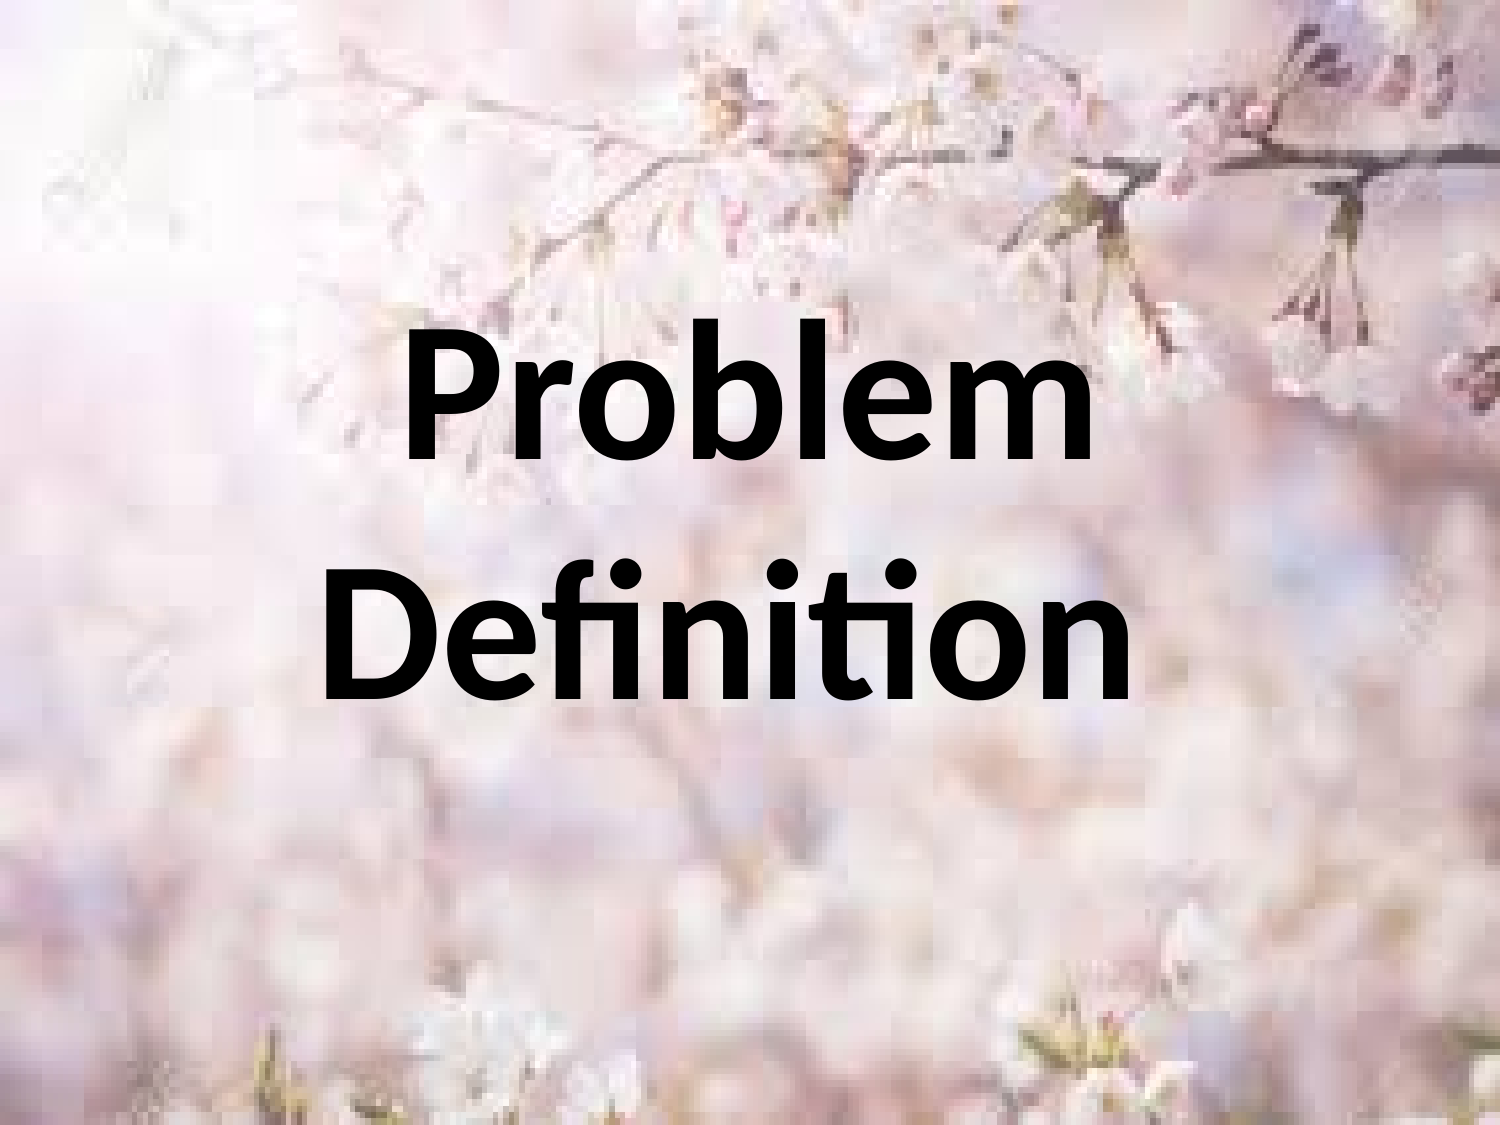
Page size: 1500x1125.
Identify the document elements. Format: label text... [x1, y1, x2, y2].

title Problem Definition [75, 237, 1425, 763]
picture [0, 0, 1500, 1125]
